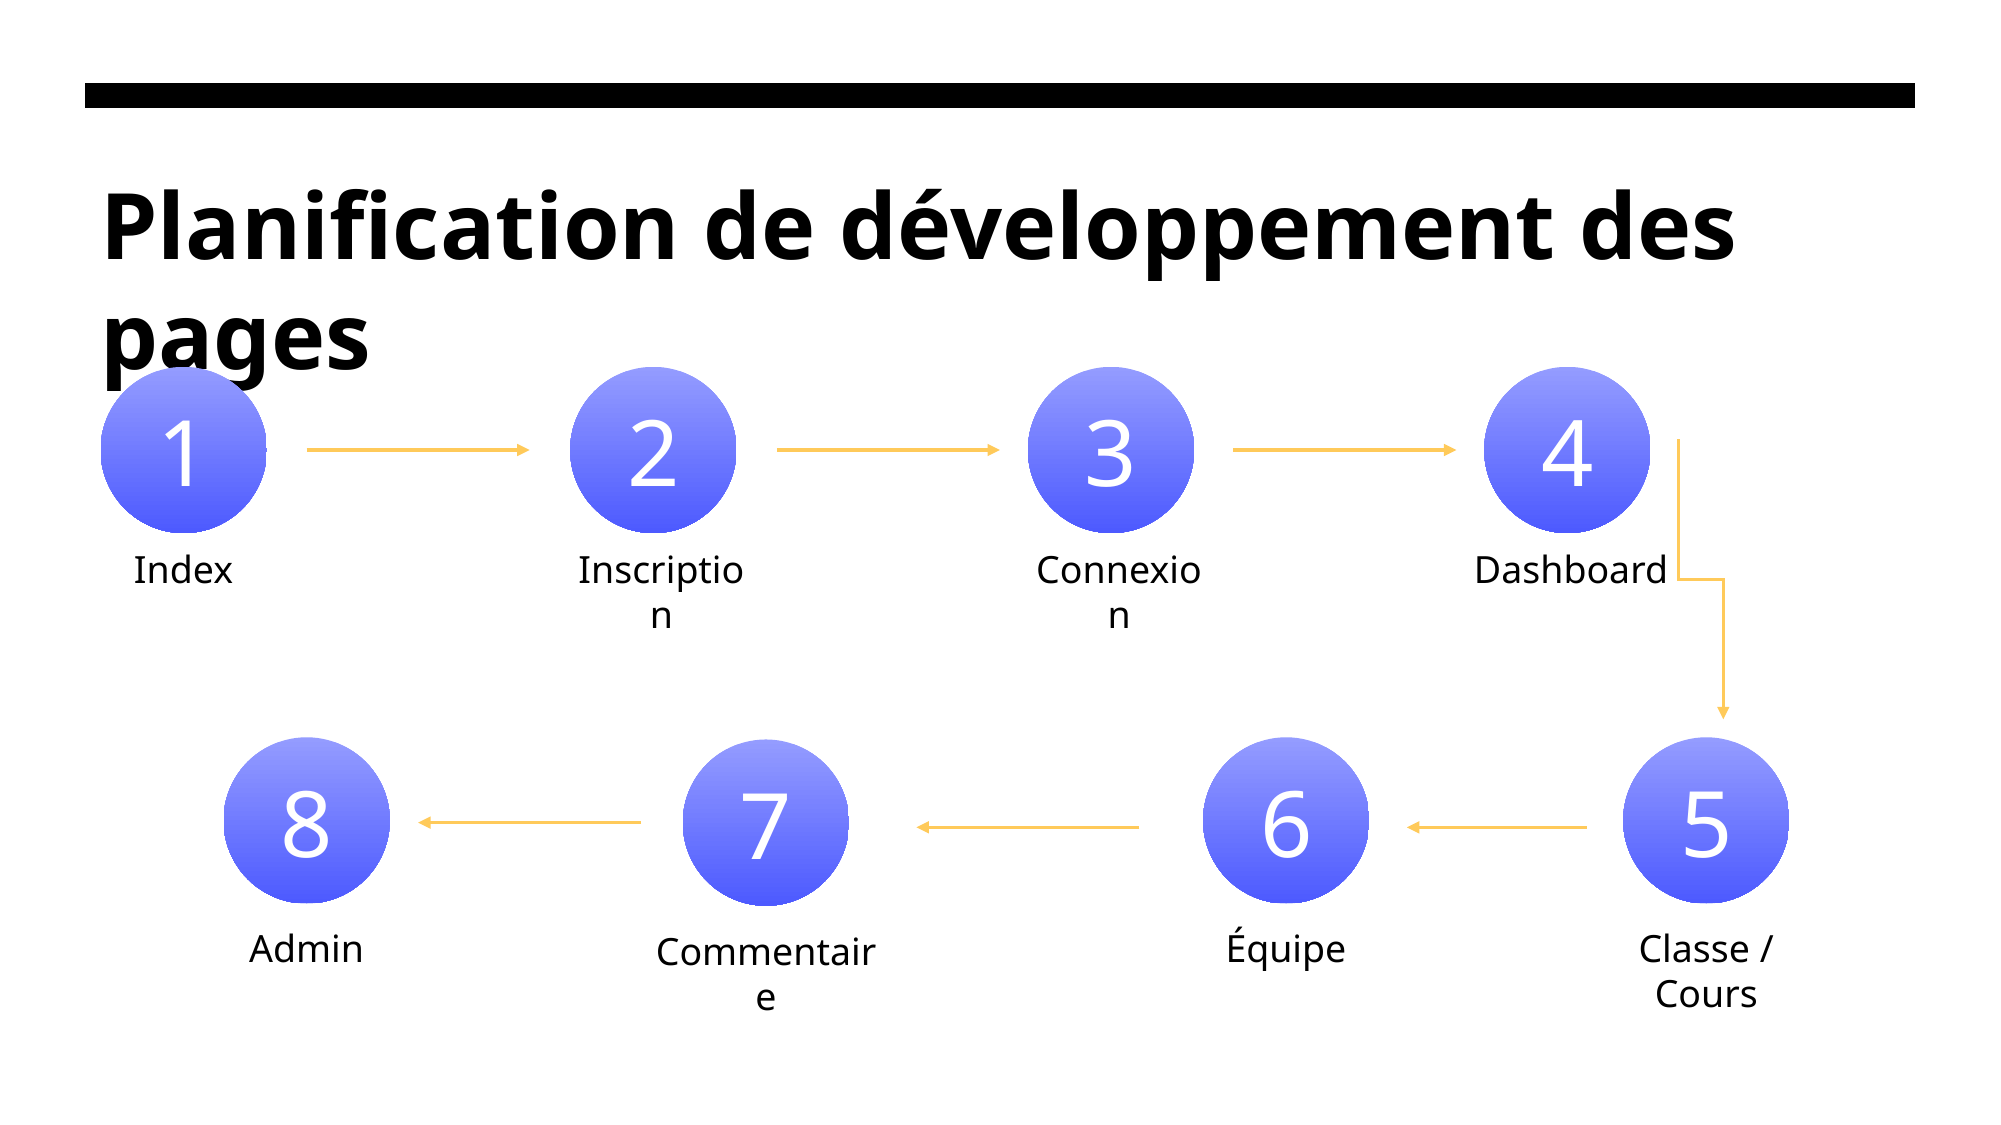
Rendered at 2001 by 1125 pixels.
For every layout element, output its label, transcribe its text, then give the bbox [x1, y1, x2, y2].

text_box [630, 738, 902, 982]
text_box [556, 366, 767, 600]
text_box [1560, 556, 1842, 603]
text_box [86, 366, 281, 600]
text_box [1014, 366, 1225, 646]
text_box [1570, 736, 1843, 980]
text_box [170, 736, 443, 980]
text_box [1150, 736, 1422, 980]
title Planification de développement des pages [85, 160, 1916, 401]
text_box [1455, 366, 1687, 600]
